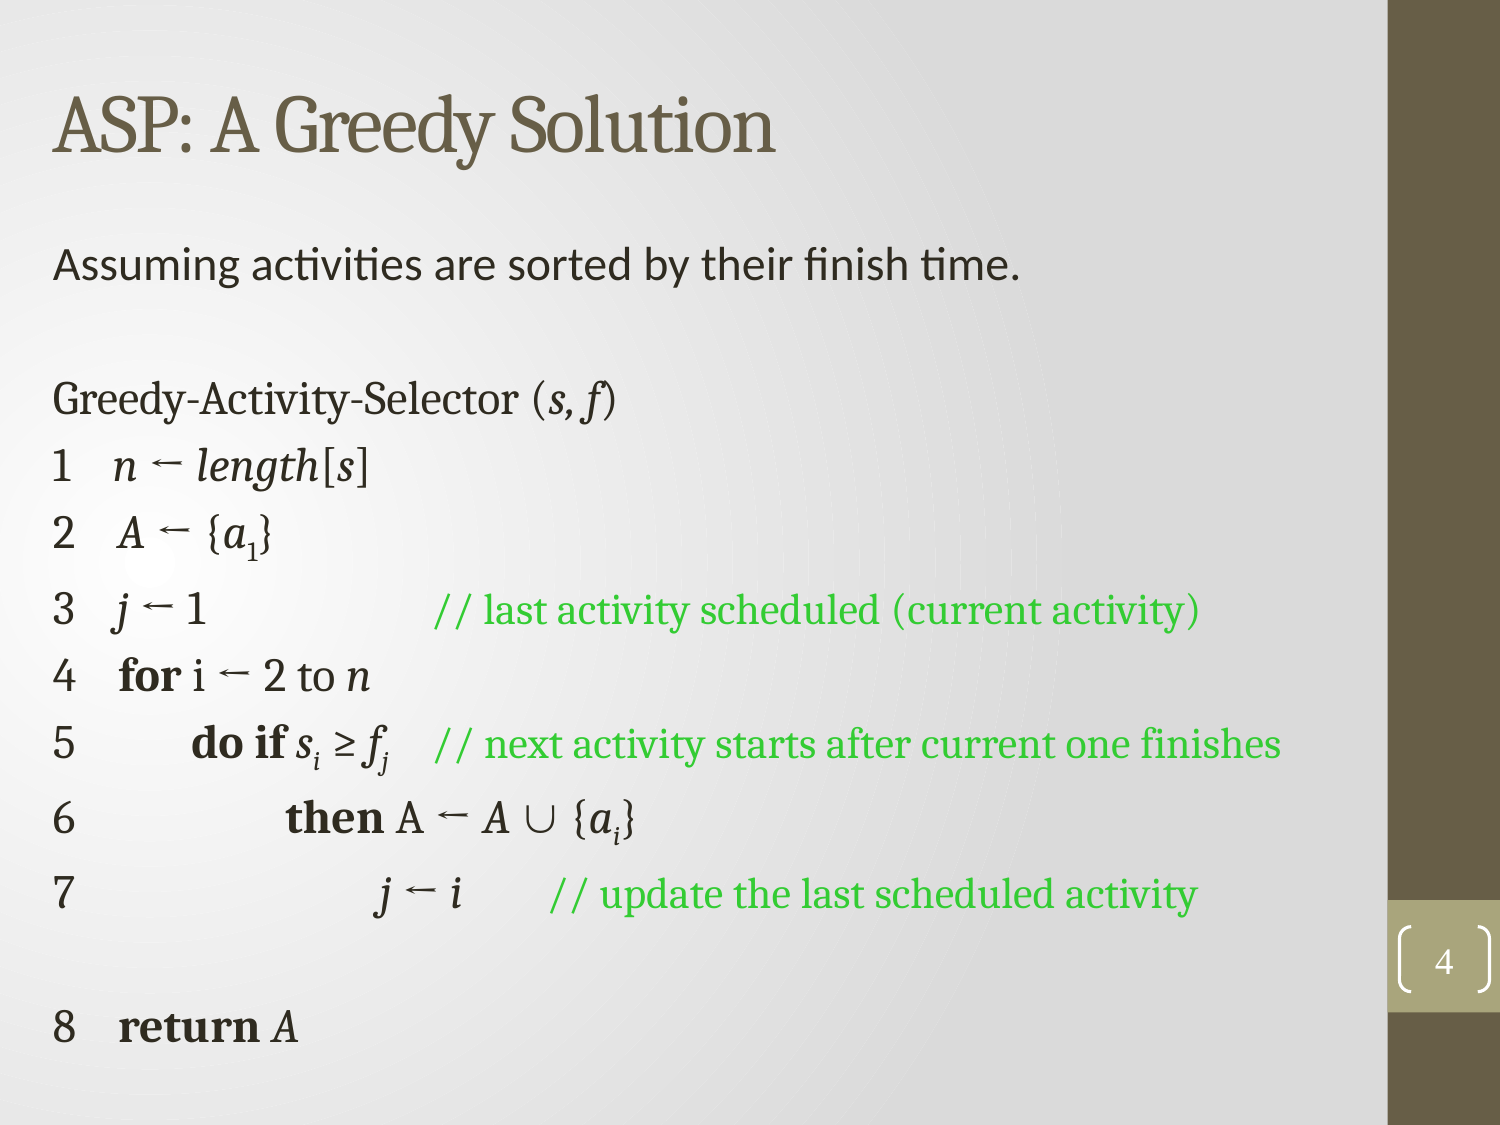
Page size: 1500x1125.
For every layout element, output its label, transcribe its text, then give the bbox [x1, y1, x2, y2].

text_box Assuming activities are sorted by their finish time. Greedy-Activity-Selector (s, f) 1 n ← length[s] 2 A ← {a1} 3 j ← 1 // last activity scheduled (current activity) 4 for i ← 2 to n 5 do if si ≥ fj // next activity starts after current one finishes 6 then A ← A  {ai} 7 j ← i // update the last scheduled activity 8 return A [0, 224, 1400, 1063]
slide_number 4 [1400, 925, 1492, 994]
title ASP: A Greedy Solution [37, 24, 1288, 213]
